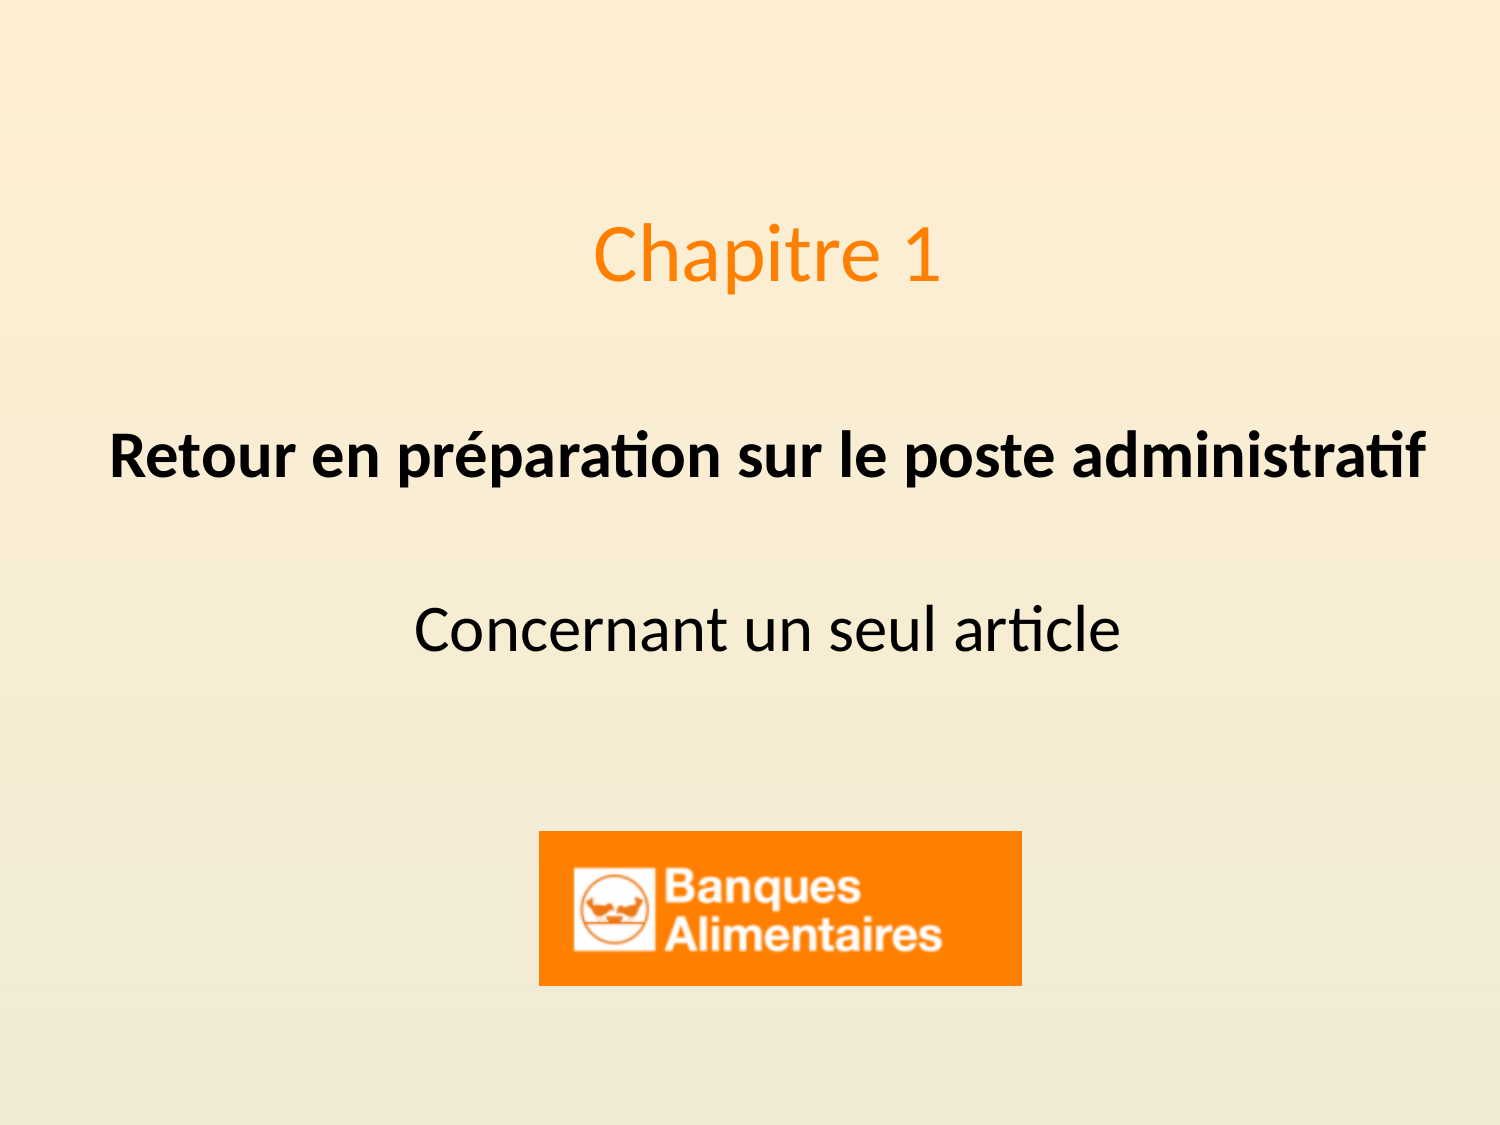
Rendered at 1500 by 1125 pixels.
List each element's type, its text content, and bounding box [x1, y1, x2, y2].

list Chapitre 1 Retour en préparation sur le poste administratif Concernant un seul article [93, 93, 1444, 997]
picture [538, 831, 1023, 987]
